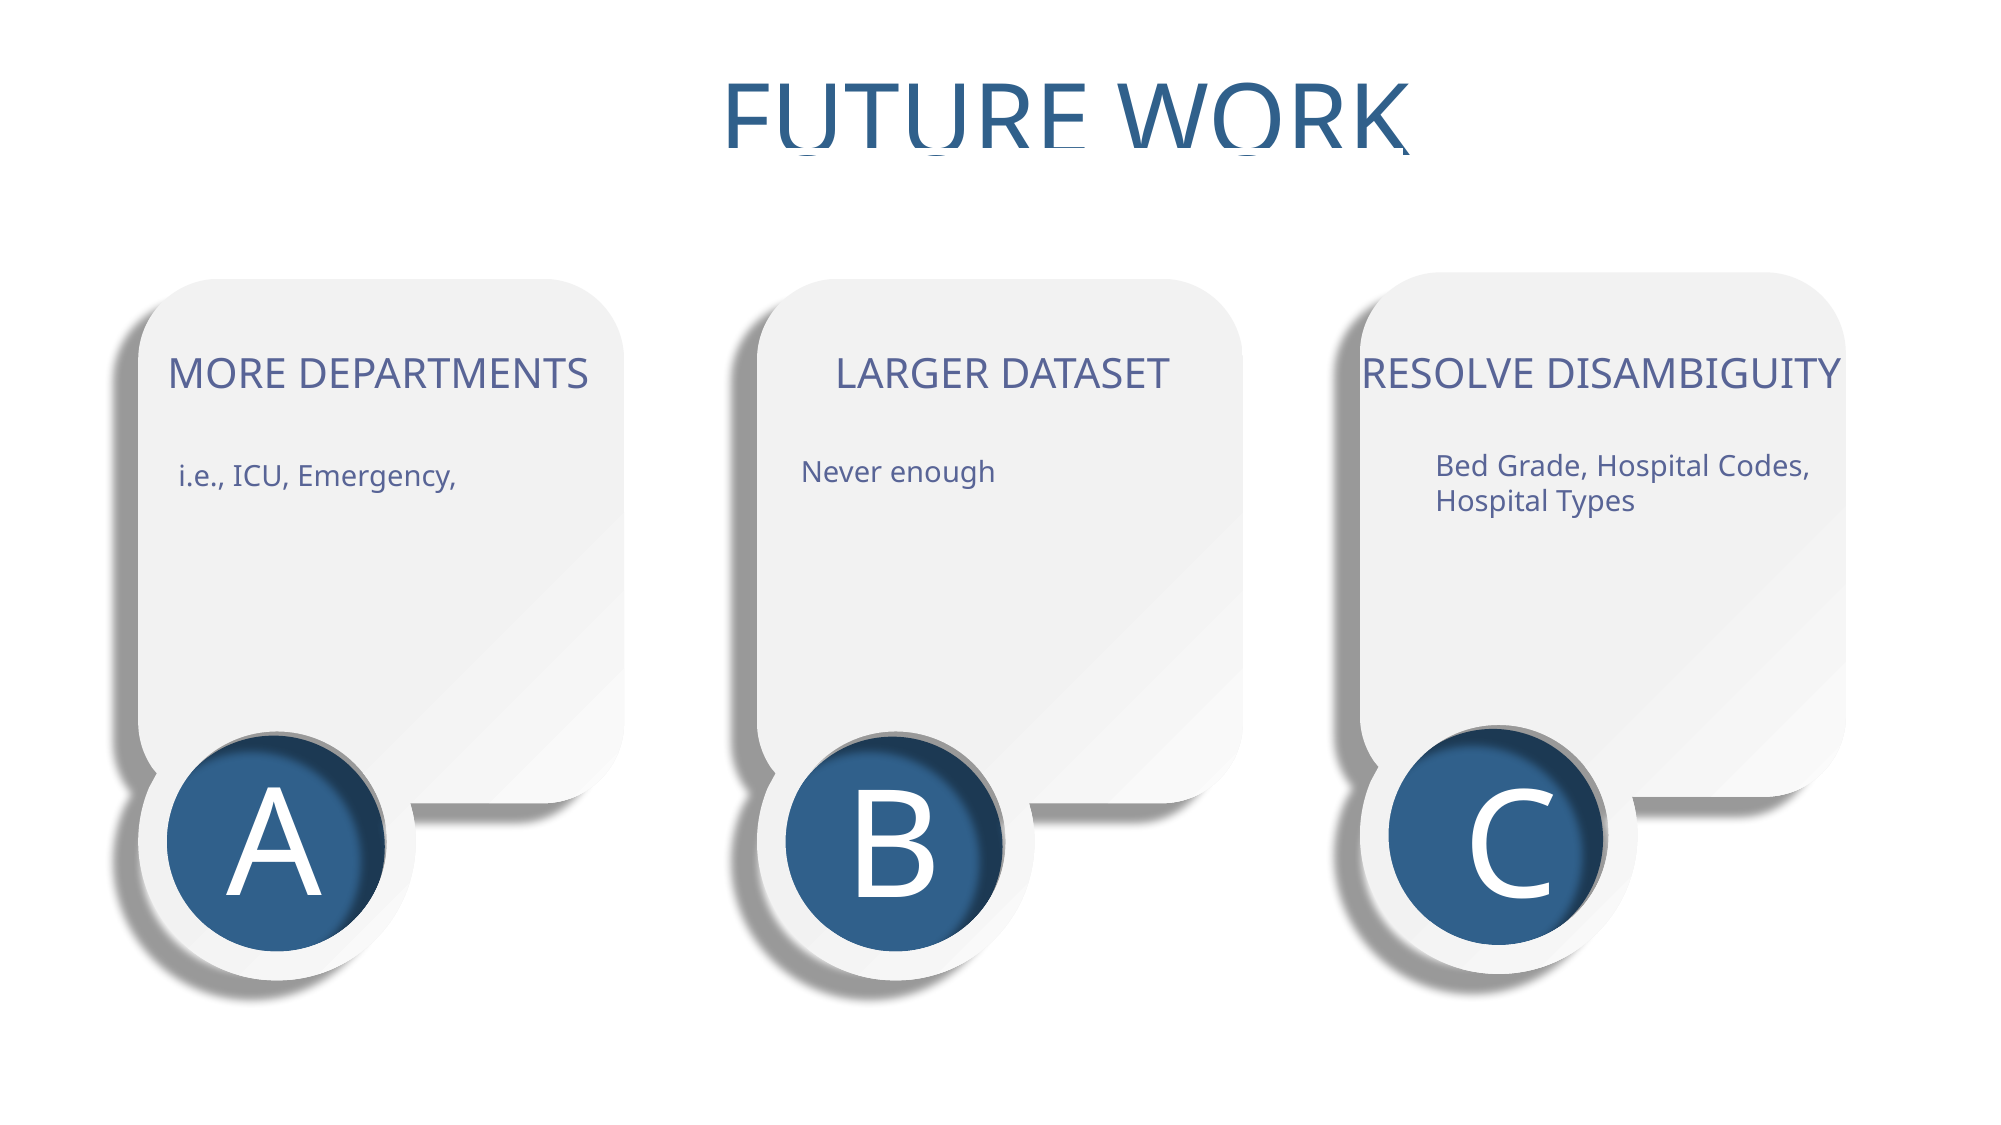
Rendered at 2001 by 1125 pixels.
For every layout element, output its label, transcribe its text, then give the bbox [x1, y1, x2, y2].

text_box [0, 0, 2000, 1125]
text_box [137, 277, 626, 982]
text_box B [829, 740, 910, 936]
text_box [787, 769, 829, 927]
text_box C [1448, 740, 1529, 936]
text_box MORE DEPARTMENTS [151, 338, 616, 405]
text_box [1390, 757, 1448, 931]
text_box A [211, 737, 292, 934]
text_box [221, 769, 355, 950]
text_box FUTURE WORK [545, 48, 1586, 183]
text_box [755, 277, 1244, 982]
text_box LARGER DATASET [820, 339, 1186, 404]
text_box [1460, 770, 1576, 944]
text_box [843, 769, 973, 950]
text_box [168, 769, 211, 927]
text_box [1360, 271, 1846, 339]
text_box [1358, 404, 1847, 975]
text_box Bed Grade, Hospital Codes, Hospital Types [1420, 439, 1826, 525]
text_box RESOLVE DISAMBIGUITY [1345, 339, 1857, 404]
text_box i.e., ICU, Emergency, [163, 449, 569, 500]
text_box Never enough [786, 445, 1191, 496]
